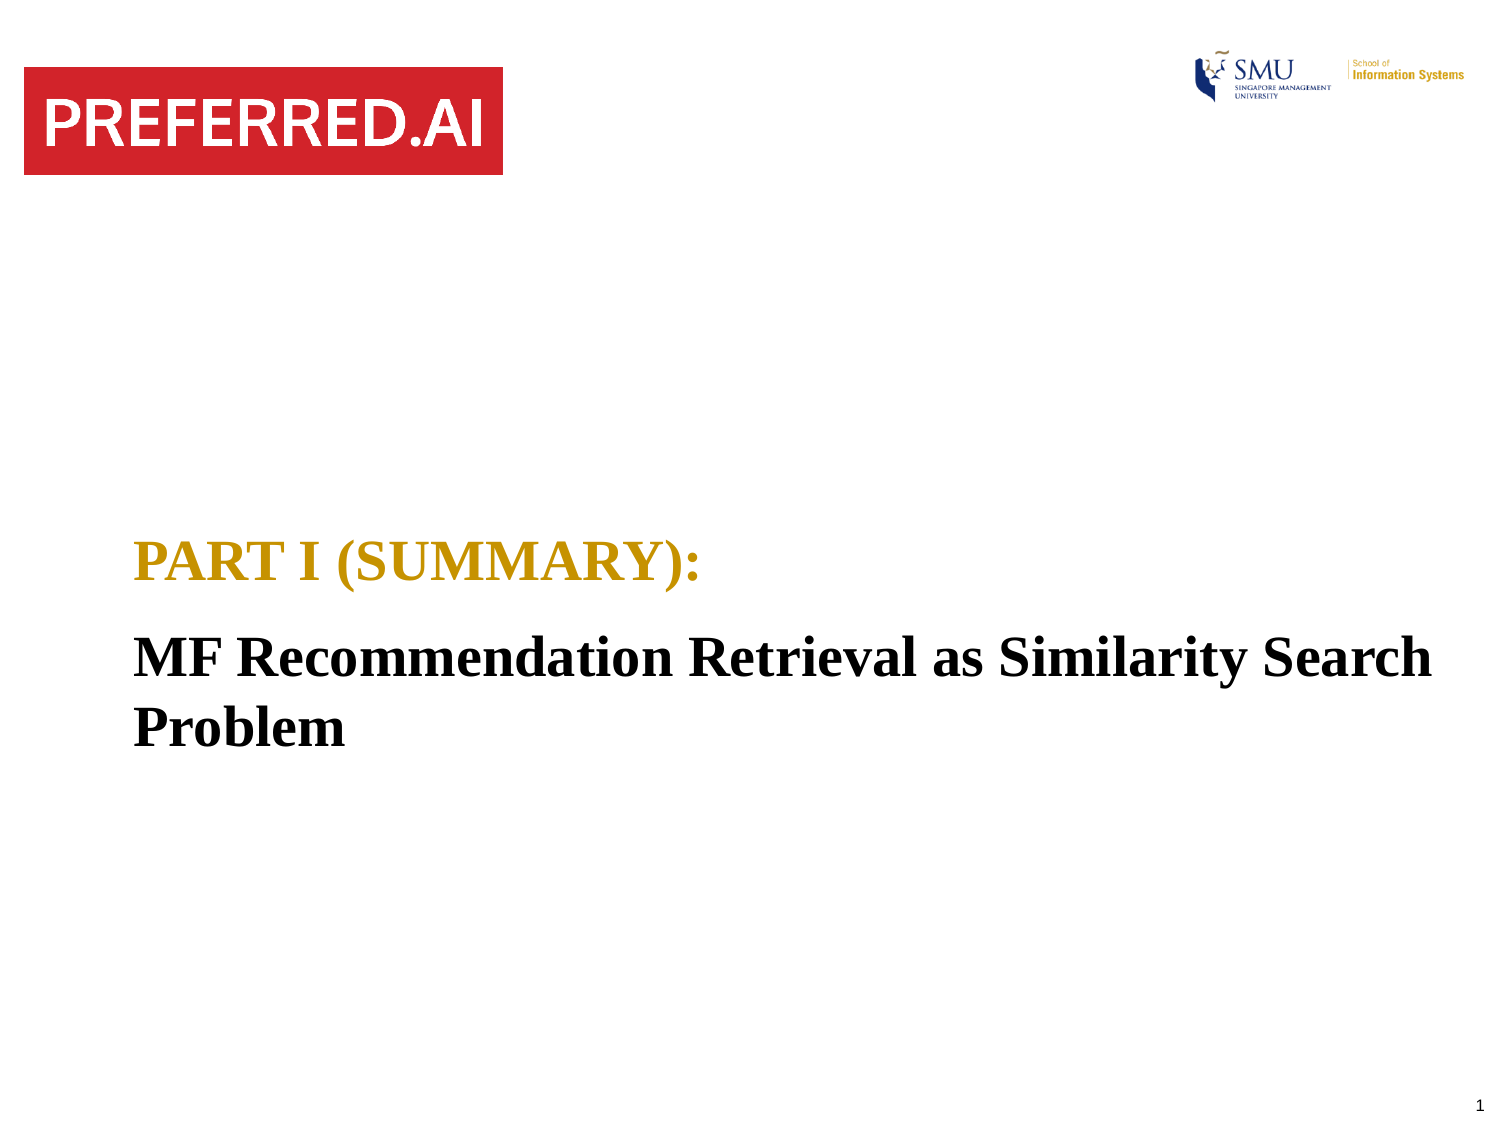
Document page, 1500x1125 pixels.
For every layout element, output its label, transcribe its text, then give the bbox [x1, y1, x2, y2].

list MF Recommendation Retrieval as Similarity Search Problem [118, 610, 1463, 767]
slide_number 1 [1287, 1087, 1500, 1125]
picture [1175, 29, 1484, 122]
title Part I (Summary): [118, 514, 1394, 601]
picture [24, 67, 504, 176]
